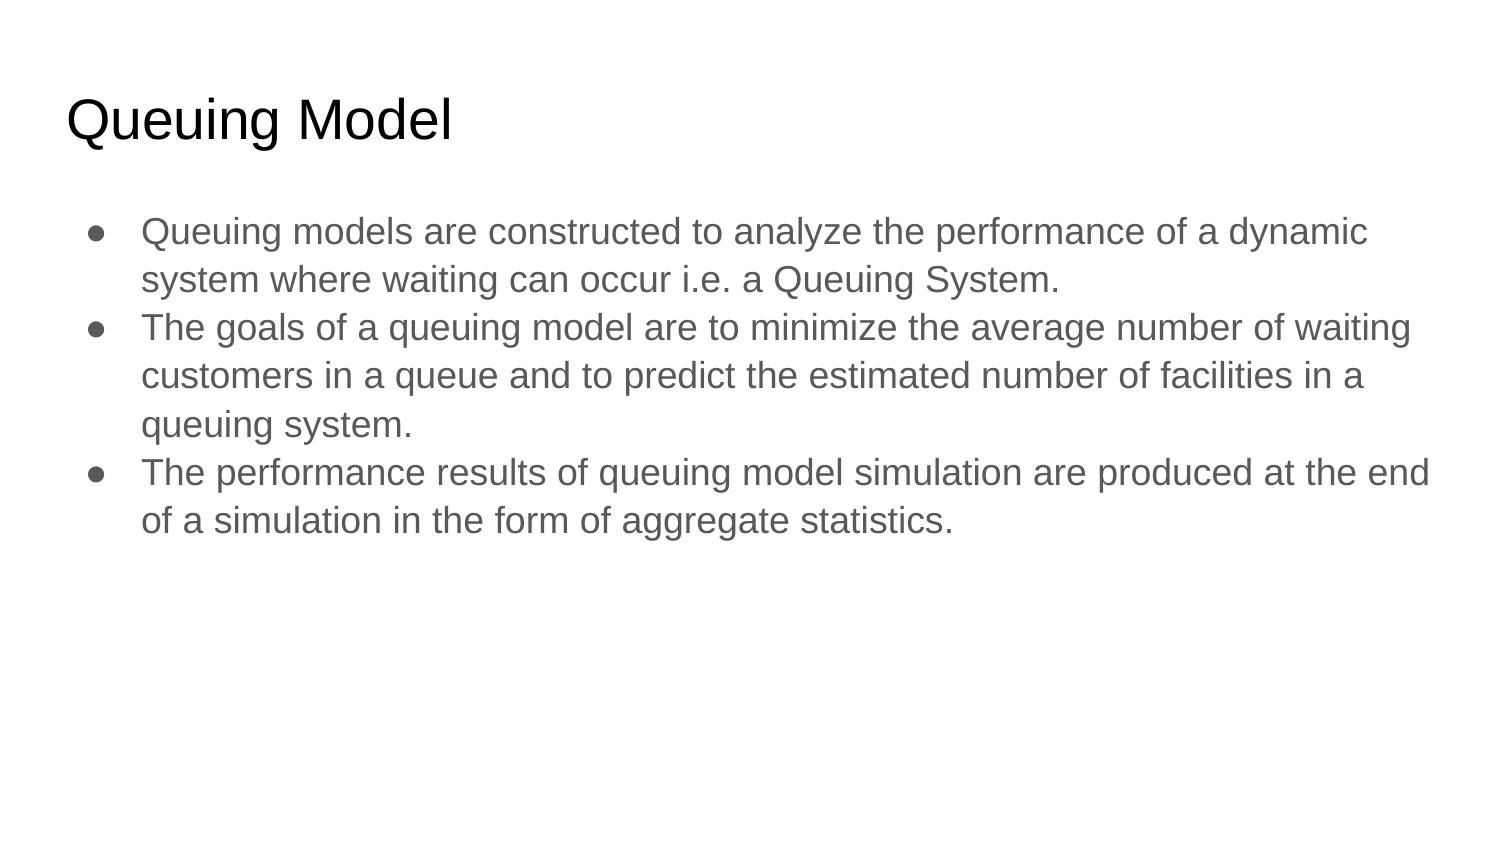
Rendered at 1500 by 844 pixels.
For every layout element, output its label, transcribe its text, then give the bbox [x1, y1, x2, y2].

title Queuing Model [51, 72, 1449, 167]
list Queuing models are constructed to analyze the performance of a dynamic system where waiting can occur i.e. a Queuing System. The goals of a queuing model are to minimize the average number of waiting customers in a queue and to predict the estimated number of facilities in a queuing system. The performance results of queuing model simulation are produced at the end of a simulation in the form of aggregate statistics. [51, 189, 1449, 750]
